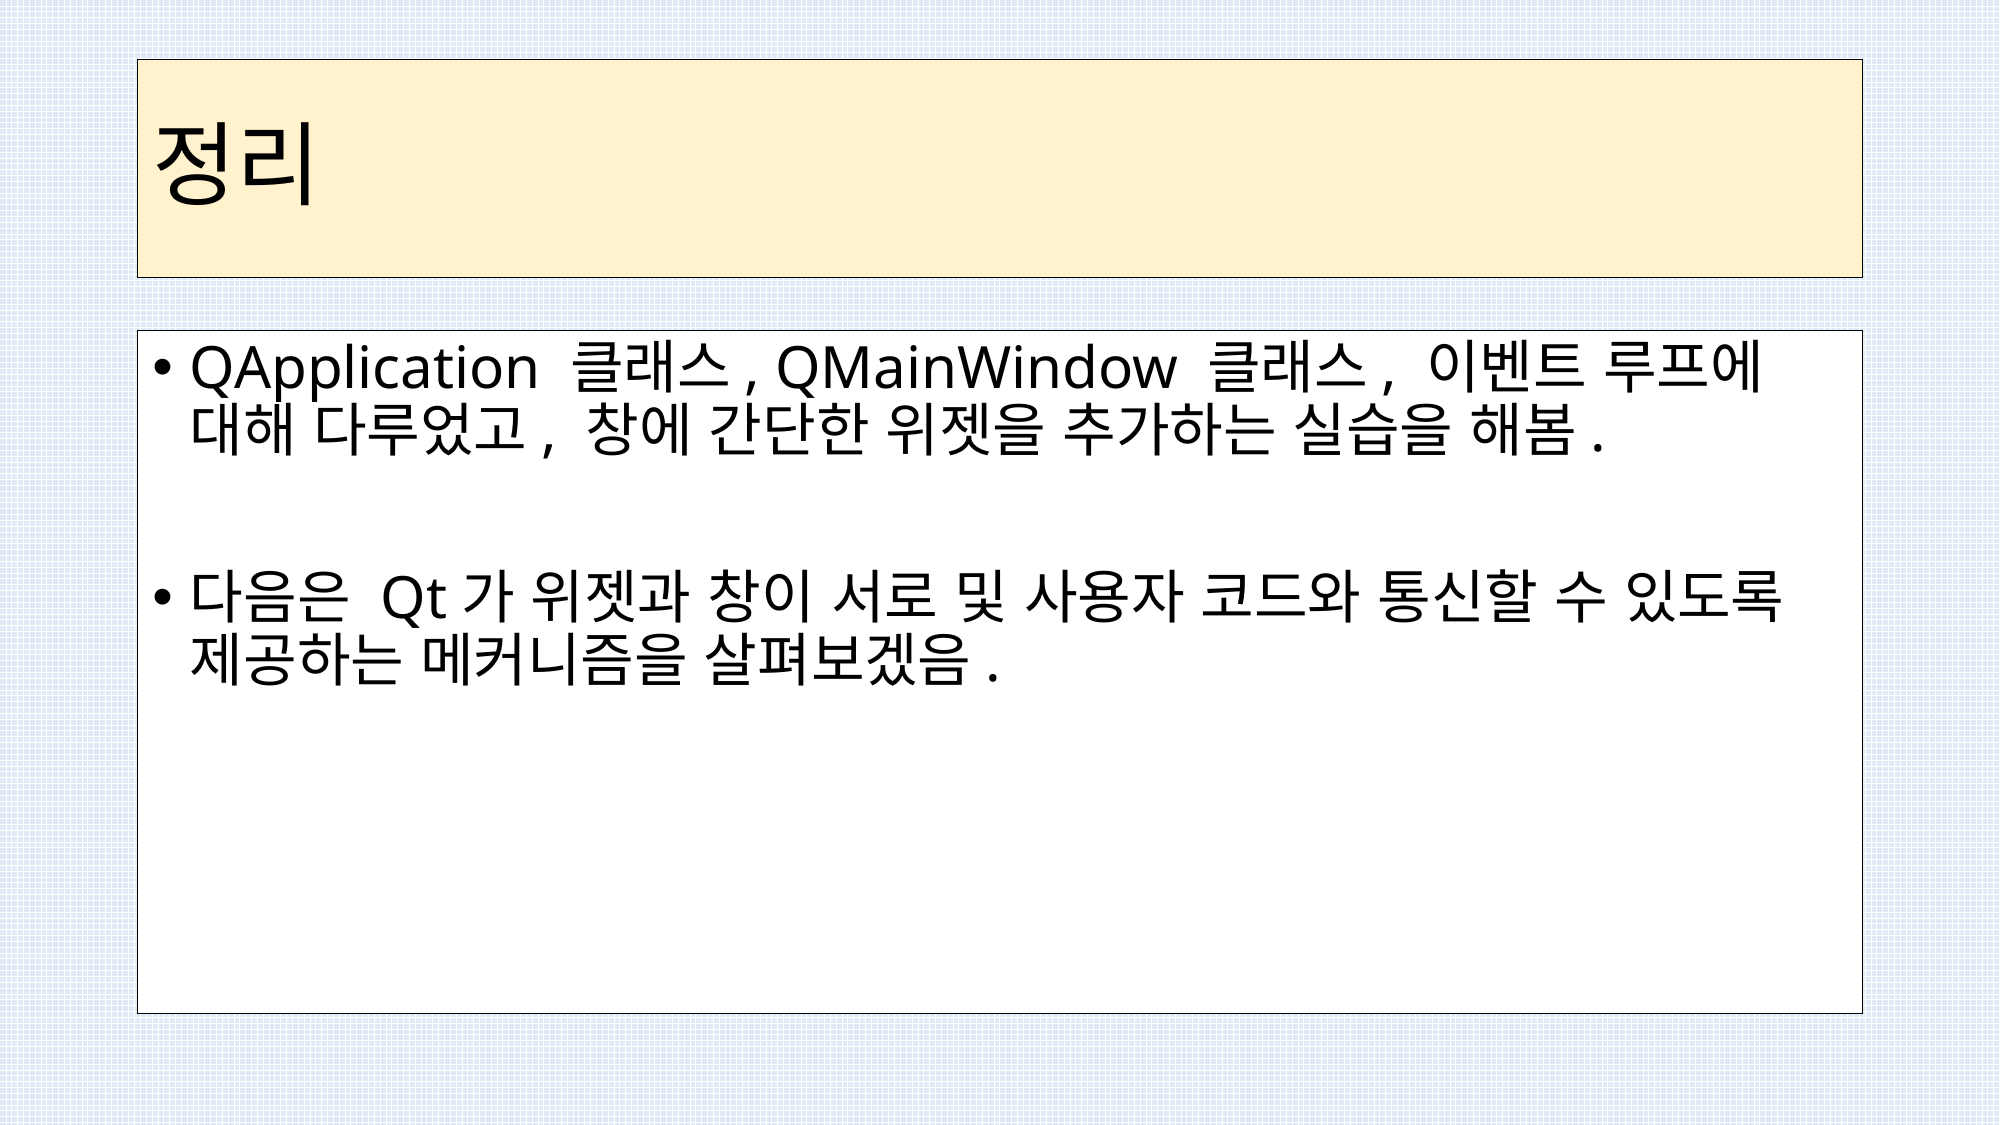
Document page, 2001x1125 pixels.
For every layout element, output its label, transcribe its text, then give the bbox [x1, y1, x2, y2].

text_box QApplication 클래스, QMainWindow 클래스, 이벤트 루프에 대해 다루었고, 창에 간단한 위젯을 추가하는 실습을 해봄. 다음은 Qt가 위젯과 창이 서로 및 사용자 코드와 통신할 수 있도록 제공하는 메커니즘을 살펴보겠음. [137, 330, 1863, 1014]
title 정리 [137, 59, 1863, 278]
